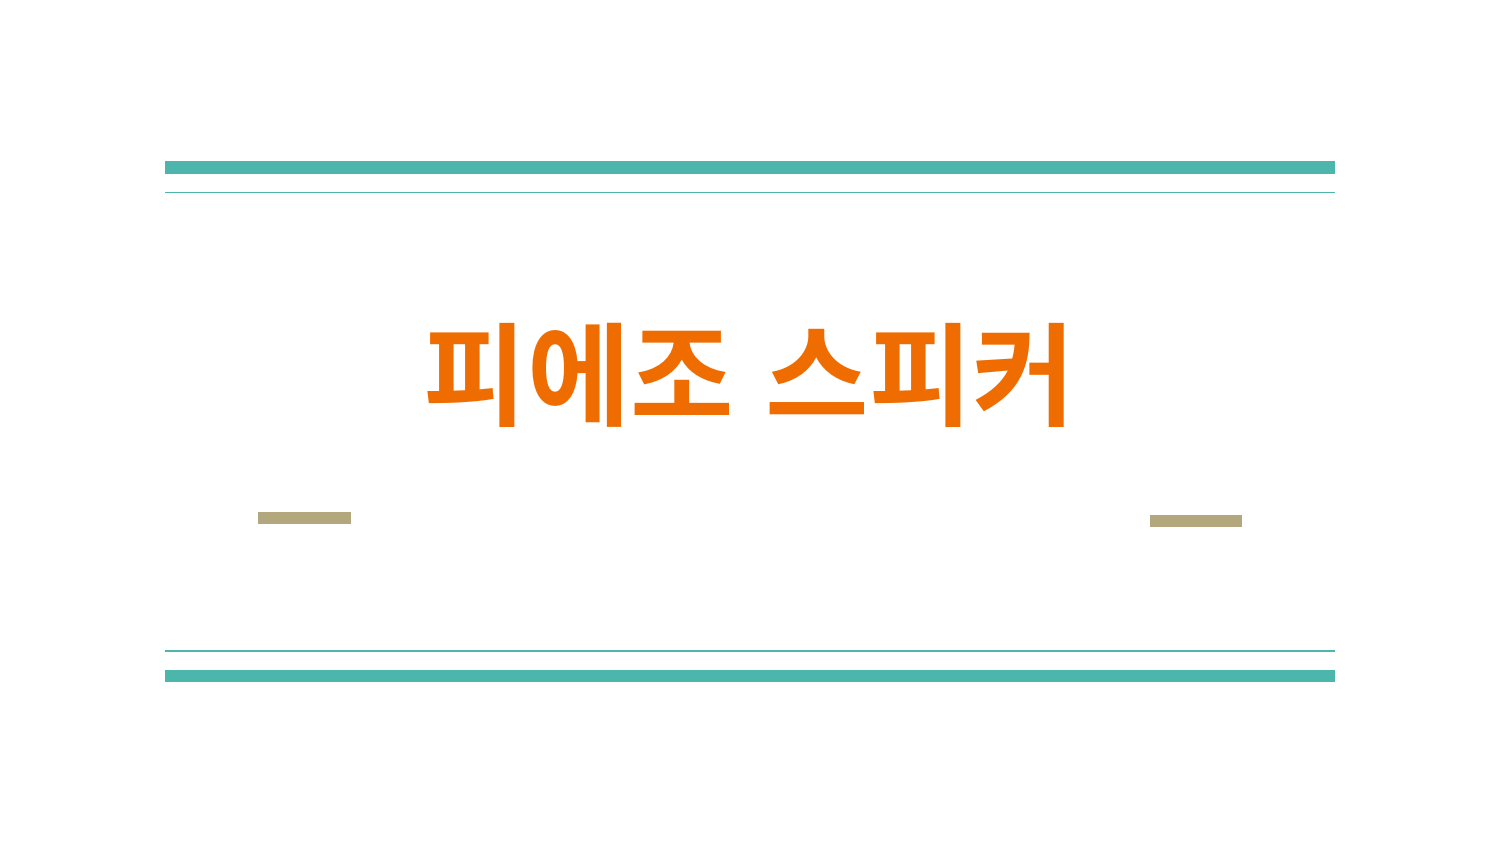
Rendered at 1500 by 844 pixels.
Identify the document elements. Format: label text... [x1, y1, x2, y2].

title 피에조 스피커 [164, 287, 1336, 456]
